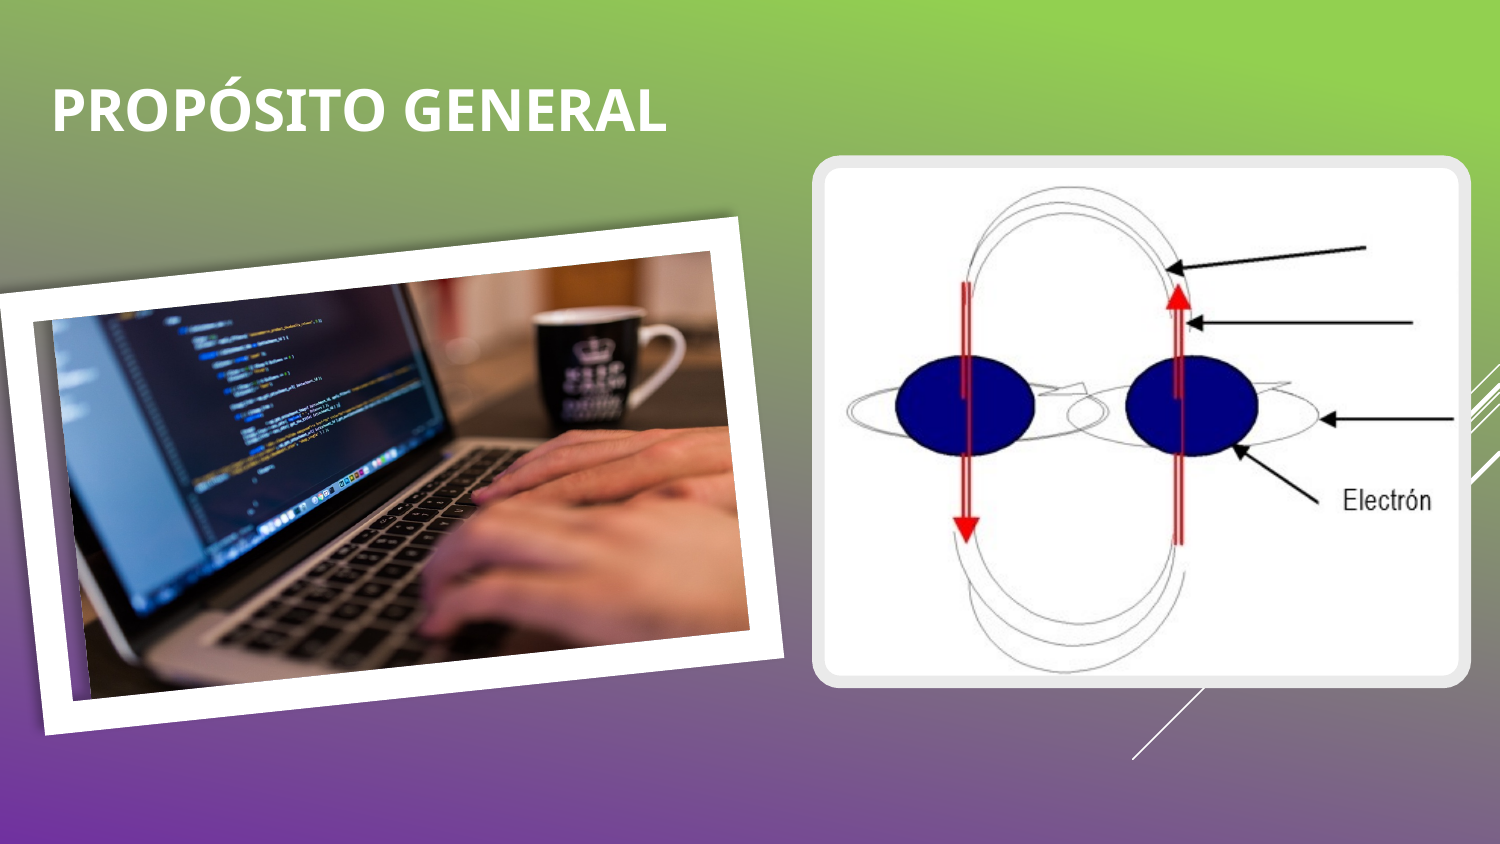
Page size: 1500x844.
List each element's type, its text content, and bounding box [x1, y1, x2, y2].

picture [818, 161, 1466, 683]
picture [50, 251, 749, 699]
title Propósito general [35, 57, 1433, 162]
